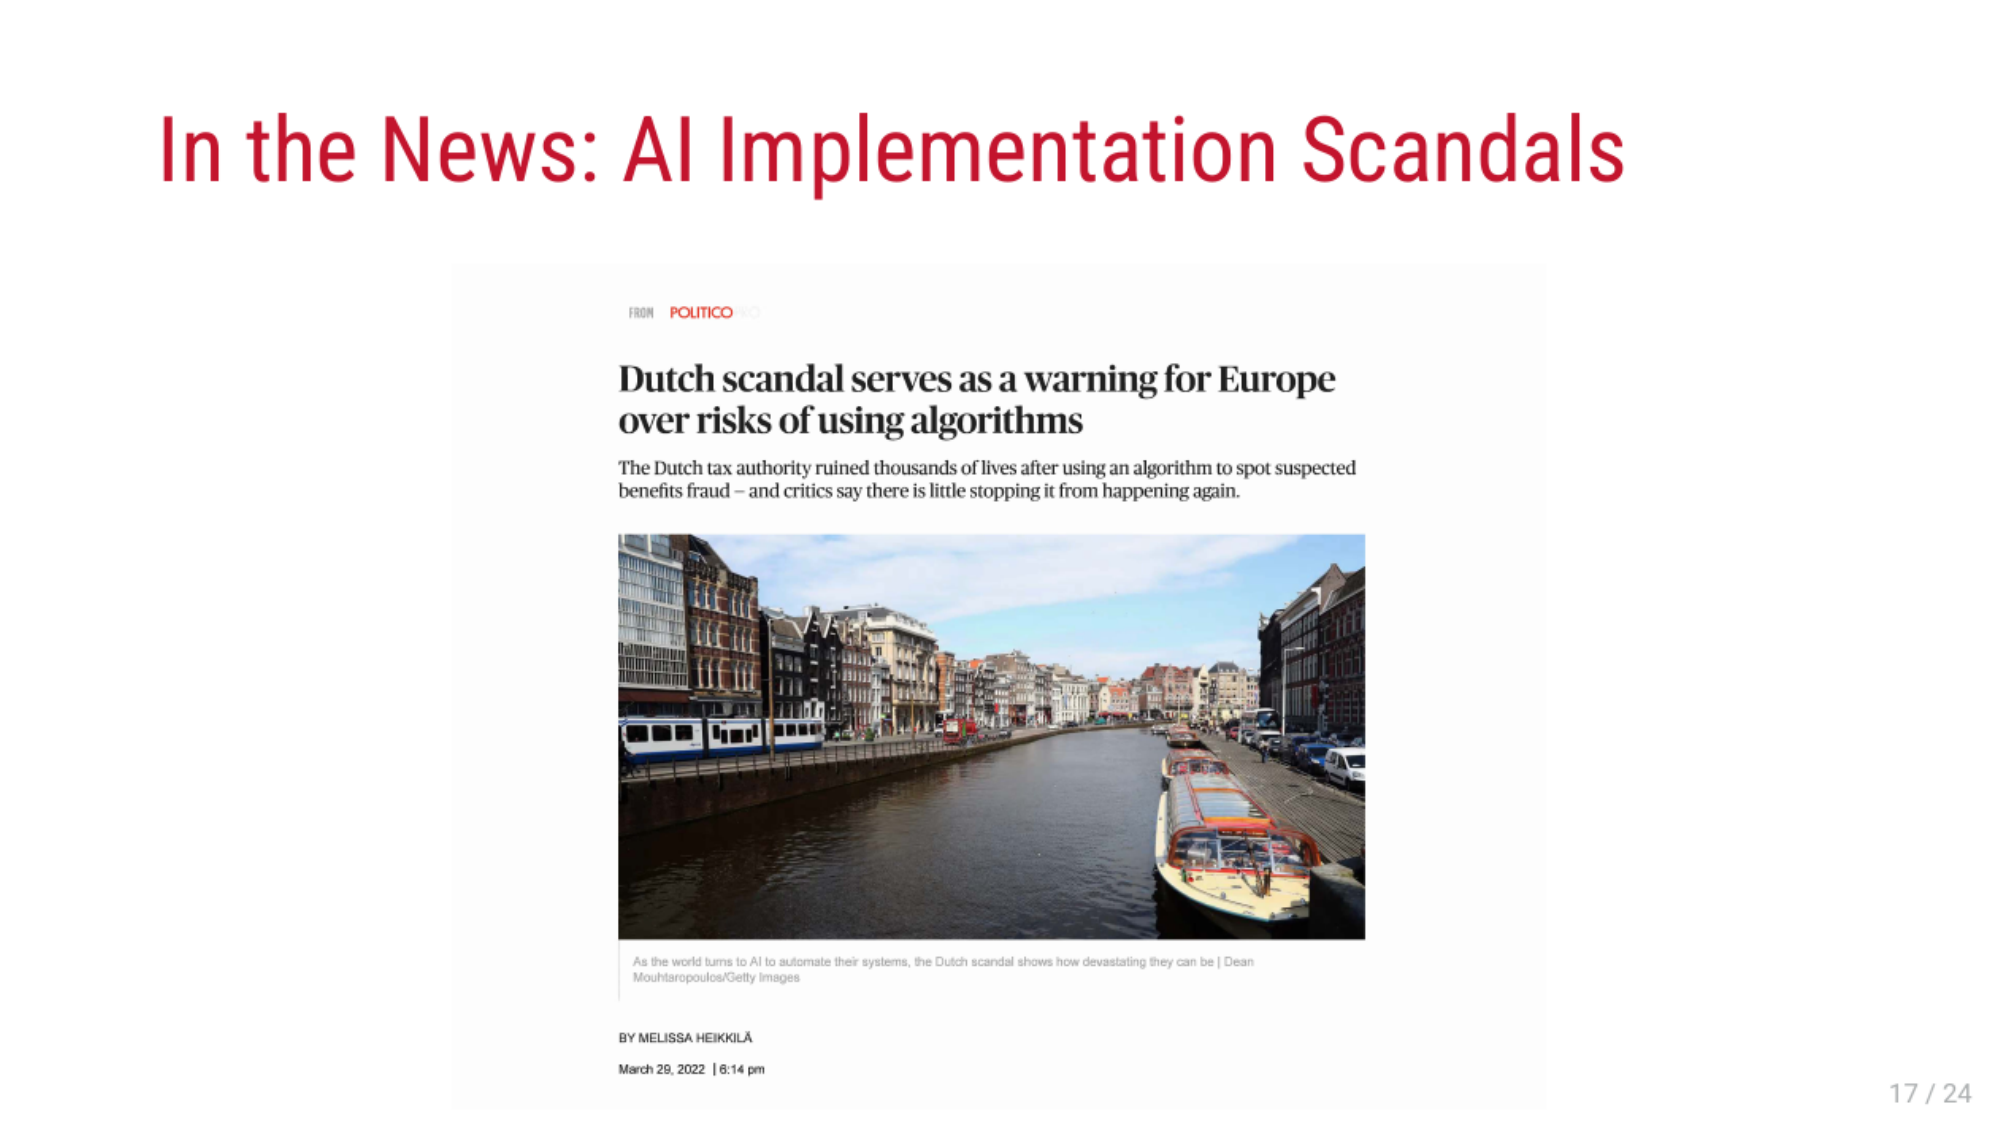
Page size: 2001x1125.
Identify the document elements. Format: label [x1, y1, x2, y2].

list [0, 0, 2000, 1125]
